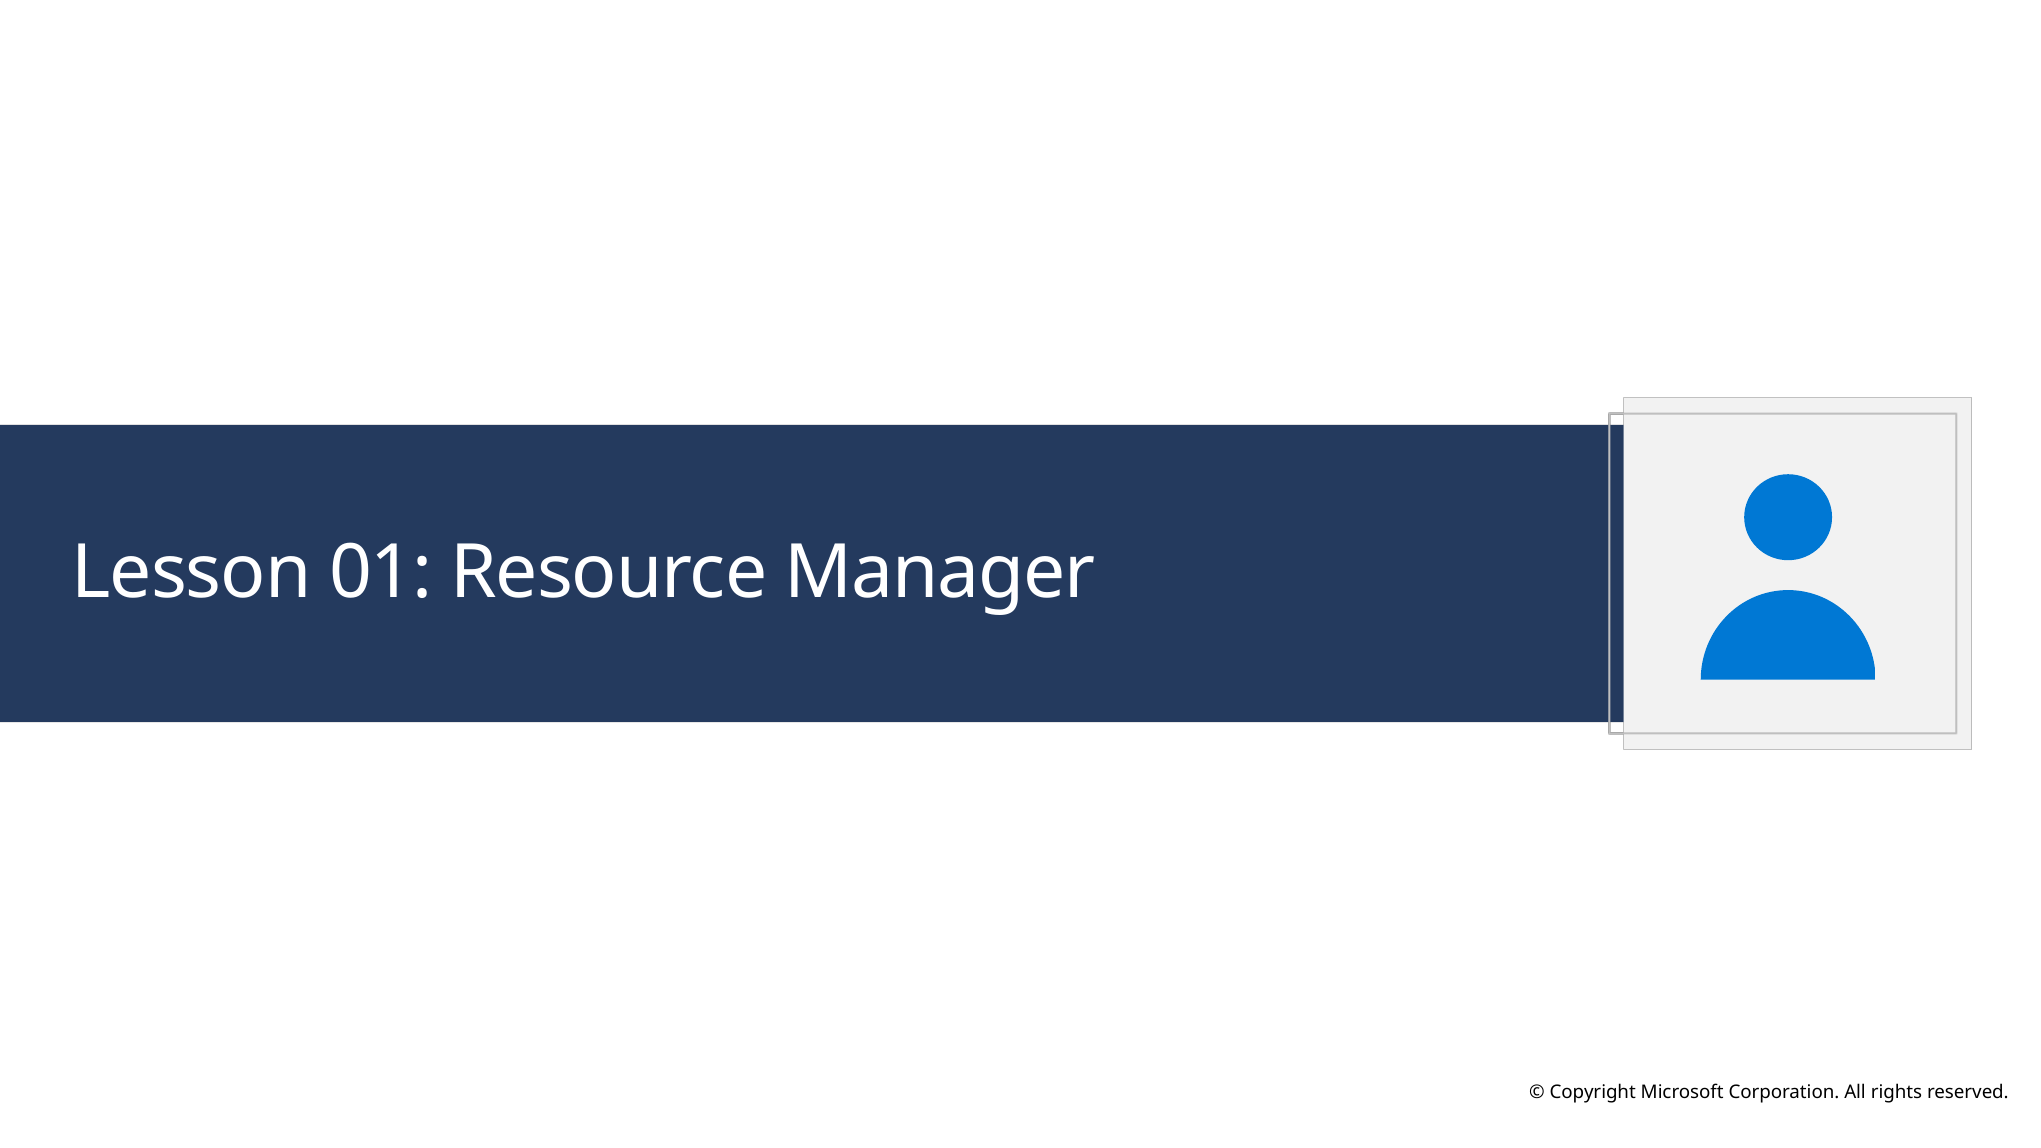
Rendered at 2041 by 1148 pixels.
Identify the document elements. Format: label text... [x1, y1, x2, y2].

title Lesson 01: Resource Manager [71, 531, 1560, 616]
picture [0, 0, 2041, 1148]
